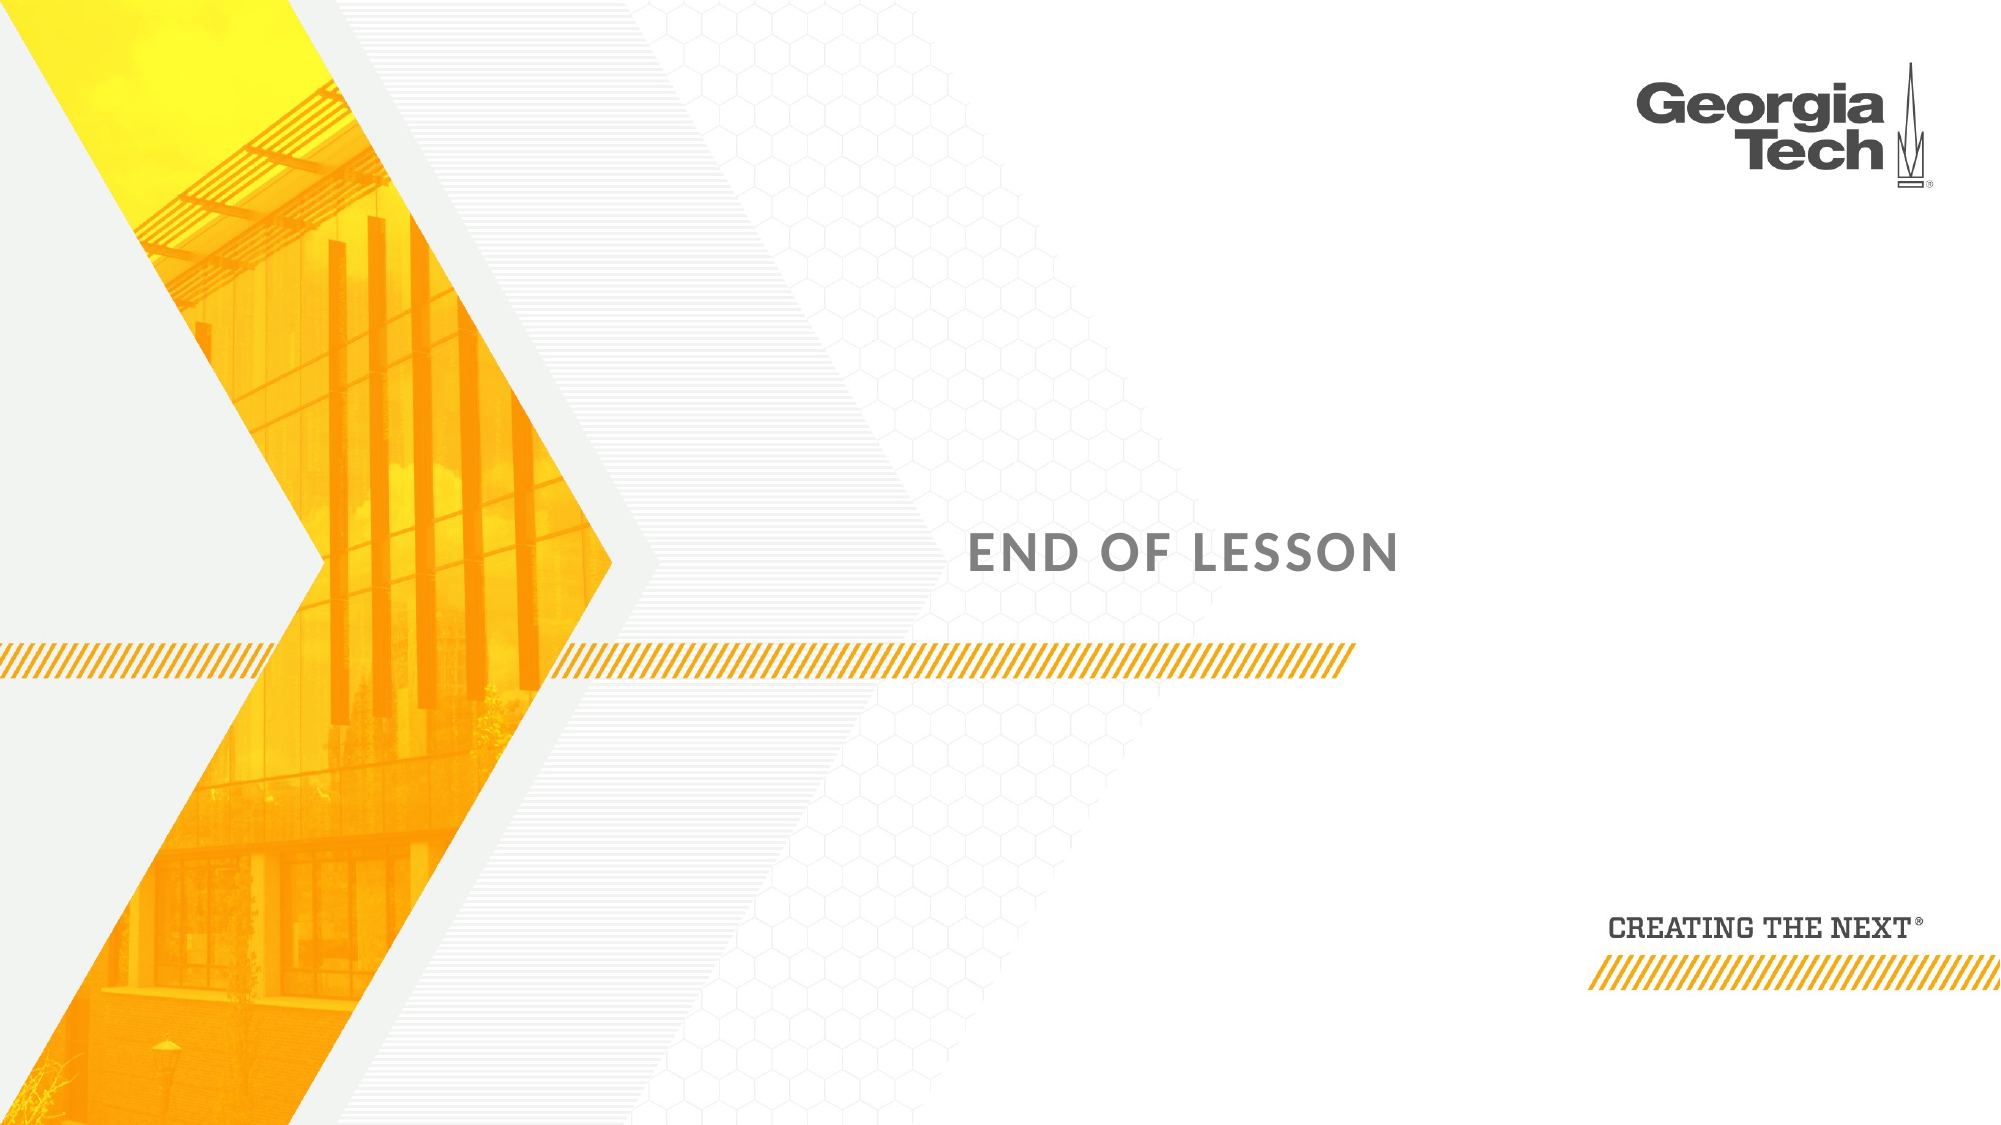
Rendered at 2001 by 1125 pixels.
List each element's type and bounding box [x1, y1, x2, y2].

title [952, 349, 1850, 591]
picture [0, 0, 2000, 1125]
